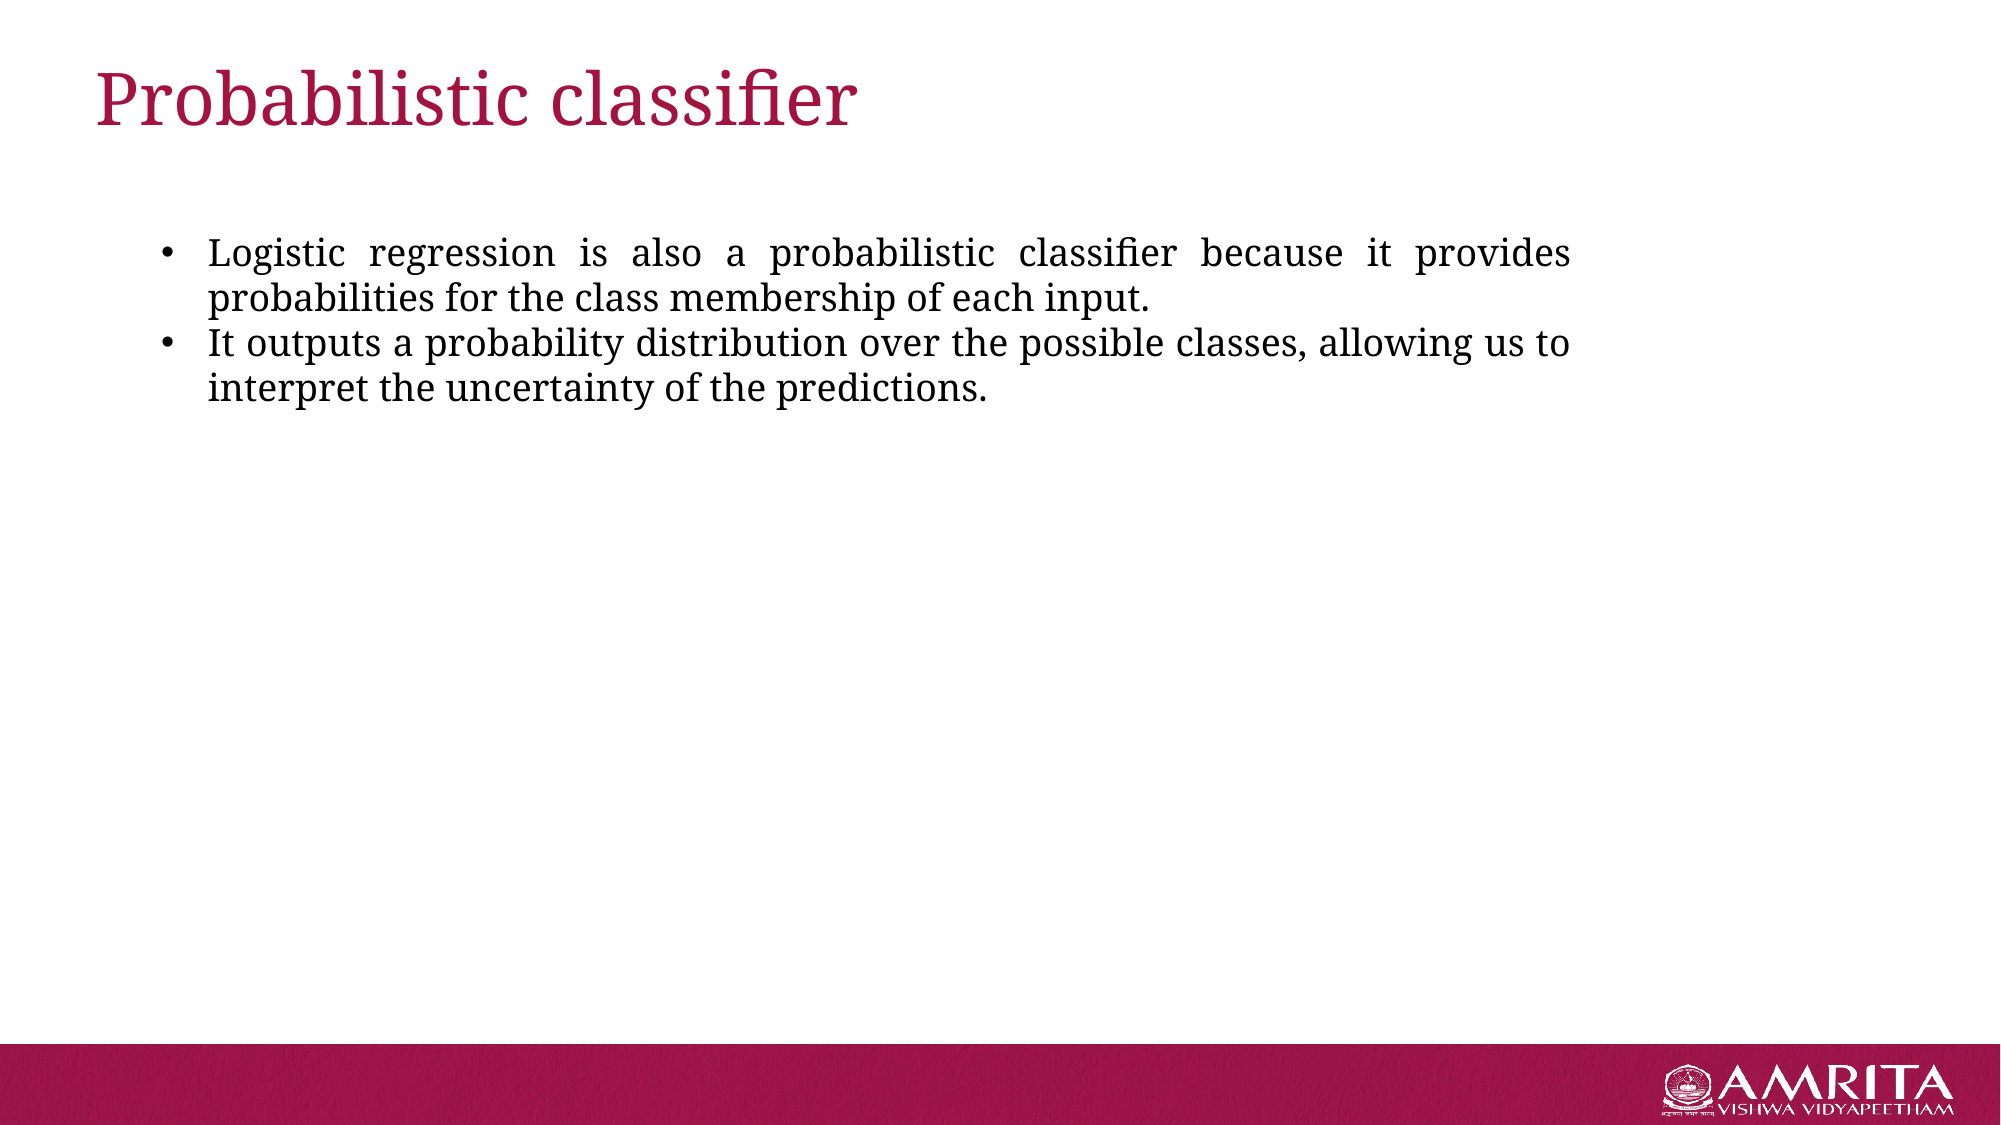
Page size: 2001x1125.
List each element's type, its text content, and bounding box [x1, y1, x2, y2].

text_box Logistic regression is also a probabilistic classifier because it provides probabilities for the class membership of each input. It outputs a probability distribution over the possible classes, allowing us to interpret the uncertainty of the predictions. [161, 215, 1573, 477]
picture [0, 1044, 2001, 1125]
title Probabilistic classifier [93, 0, 1933, 191]
